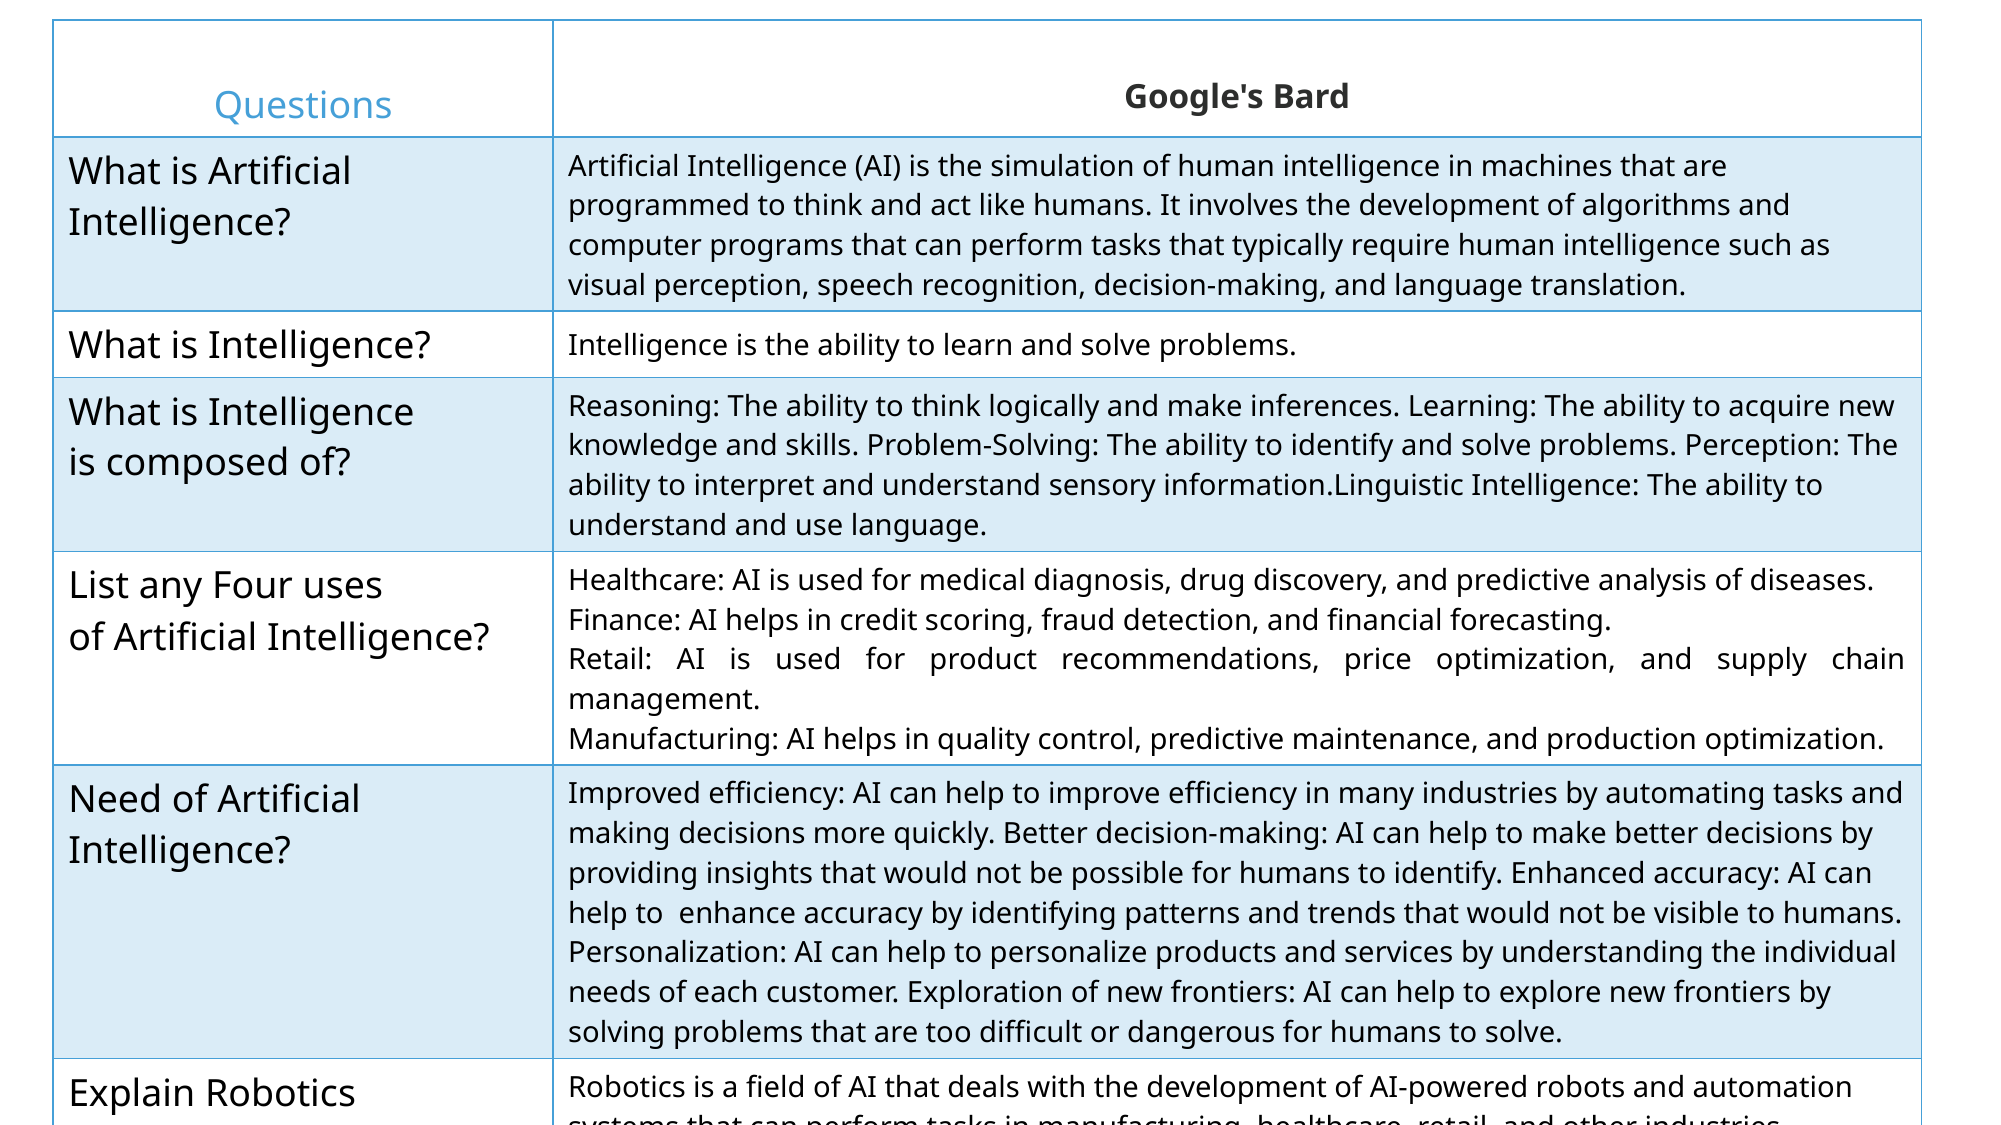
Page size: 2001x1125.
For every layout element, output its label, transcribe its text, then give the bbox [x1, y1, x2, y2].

table_cell What is Intelligence? [54, 312, 552, 377]
table_cell Improved efficiency: AI can help to improve efficiency in many industries by automating tasks and making decisions more quickly. Better decision-making: AI can help to make better decisions by providing insights that would not be possible for humans to identify. Enhanced accuracy: AI can help to enhance accuracy by identifying patterns and trends that would not be visible to humans. Personalization: AI can help to personalize products and services by understanding the individual needs of each customer. Exploration of new frontiers: AI can help to explore new frontiers by solving problems that are too difficult or dangerous for humans to solve. [554, 766, 1921, 1058]
table_header Questions [54, 21, 552, 136]
table_cell Intelligence is the ability to learn and solve problems. [554, 312, 1921, 377]
table_cell Artificial Intelligence (AI) is the simulation of human intelligence in machines that are programmed to think and act like humans. It involves the development of algorithms and computer programs that can perform tasks that typically require human intelligence such as visual perception, speech recognition, decision-making, and language translation. [554, 138, 1921, 310]
table_cell List any Four uses of Artificial Intelligence? [54, 552, 552, 764]
table_header Google's Bard [554, 21, 1921, 136]
table_cell Healthcare: AI is used for medical diagnosis, drug discovery, and predictive analysis of diseases. Finance: AI helps in credit scoring, fraud detection, and financial forecasting. Retail: AI is used for product recommendations, price optimization, and supply chain management. Manufacturing: AI helps in quality control, predictive maintenance, and production optimization. [554, 552, 1921, 764]
table_cell What is Intelligence is composed of? [54, 378, 552, 551]
table_cell Robotics is a field of AI that deals with the development of AI-powered robots and automation systems that can perform tasks in manufacturing, healthcare, retail, and other industries. [554, 1059, 1921, 1125]
table_cell Need of Artificial Intelligence? [54, 766, 552, 1058]
table_cell Explain Robotics technology in Artificial Intelligence? [54, 1059, 552, 1125]
table_cell Reasoning: The ability to think logically and make inferences. Learning: The ability to acquire new knowledge and skills. Problem-Solving: The ability to identify and solve problems. Perception: The ability to interpret and understand sensory information.Linguistic Intelligence: The ability to understand and use language. [554, 378, 1921, 551]
table_cell What is Artificial Intelligence? [54, 138, 552, 310]
